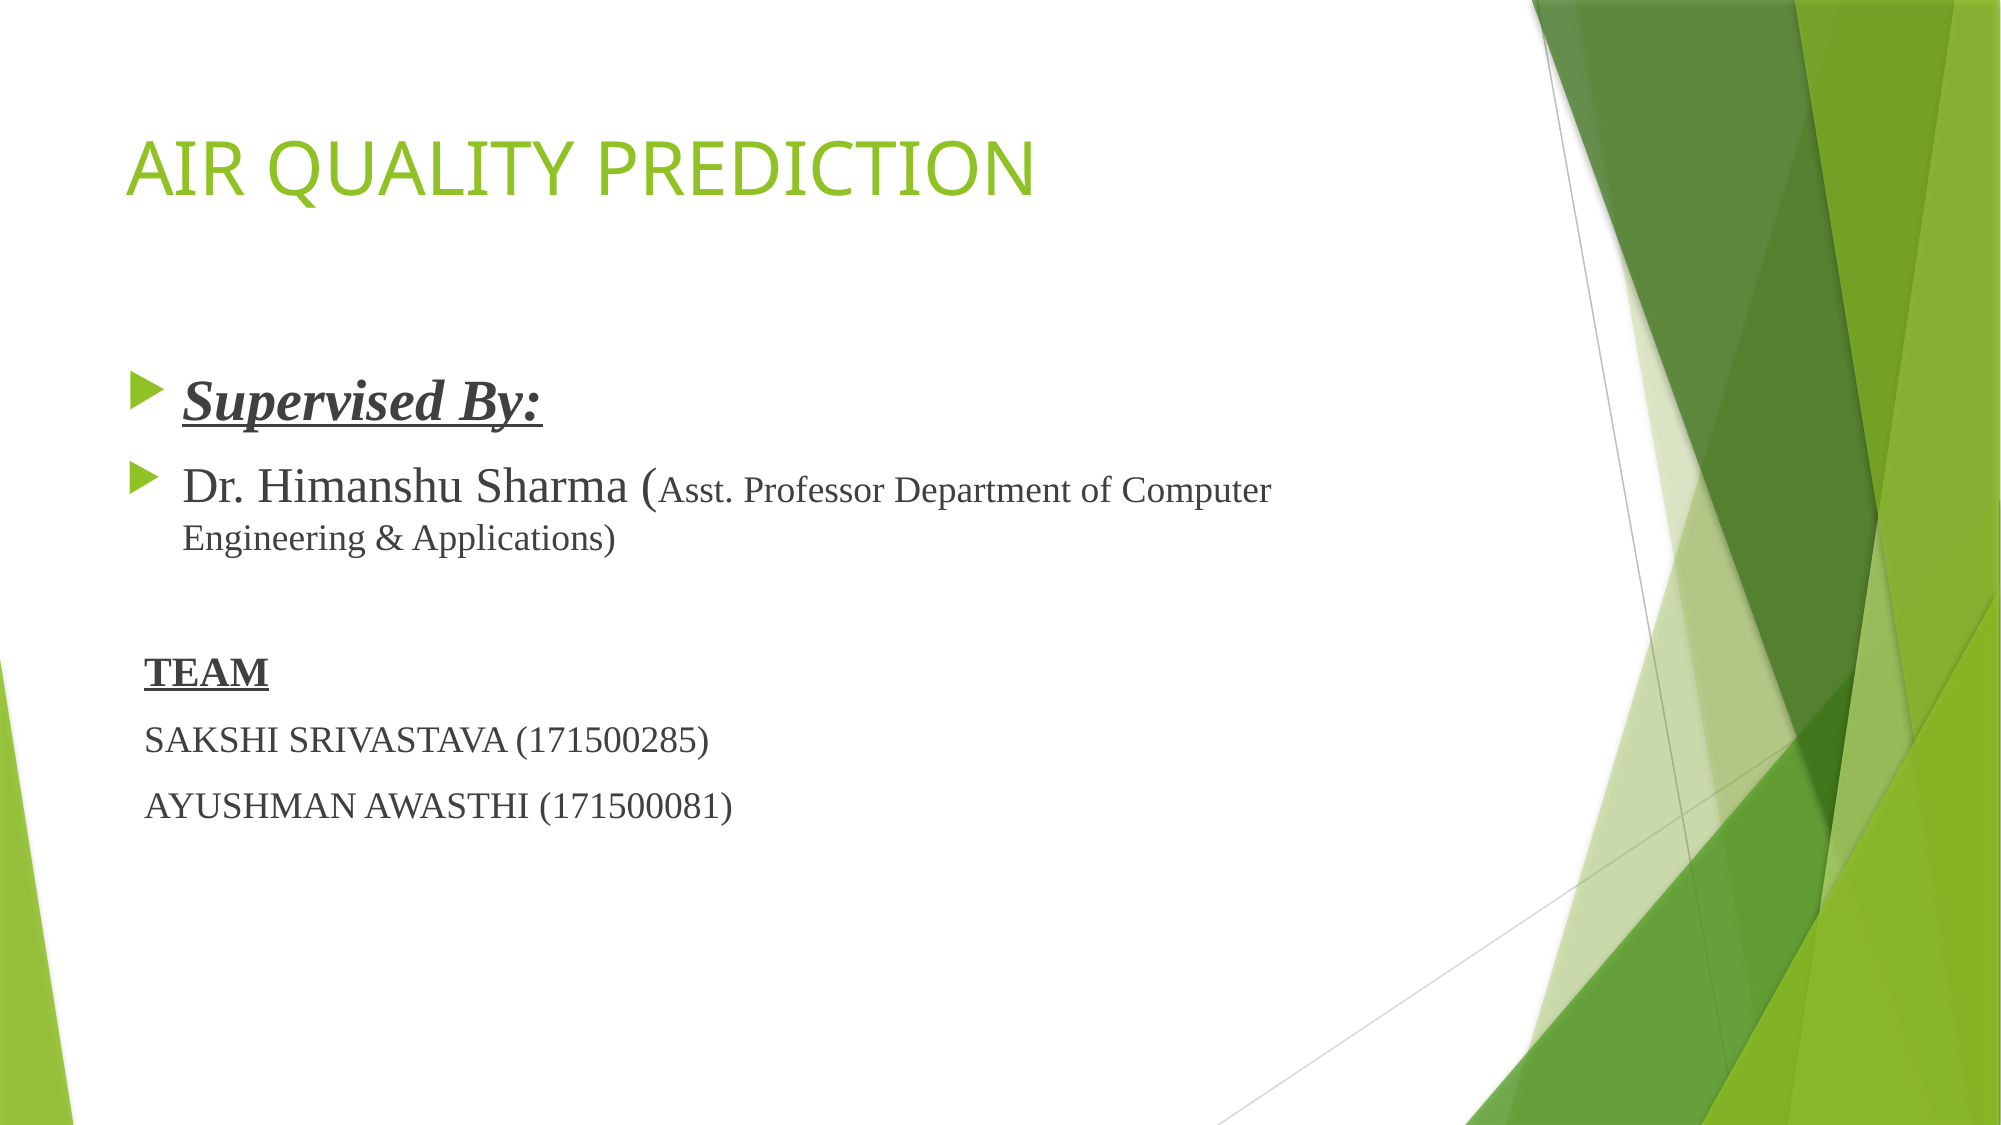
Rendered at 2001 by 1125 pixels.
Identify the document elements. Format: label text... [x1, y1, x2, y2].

title AIR QUALITY PREDICTION [111, 113, 1522, 330]
list Supervised By: Dr. Himanshu Sharma (Asst. Professor Department of Computer Engineering & Applications) TEAM SAKSHI SRIVASTAVA (171500285) AYUSHMAN AWASTHI (171500081) [111, 354, 1416, 992]
